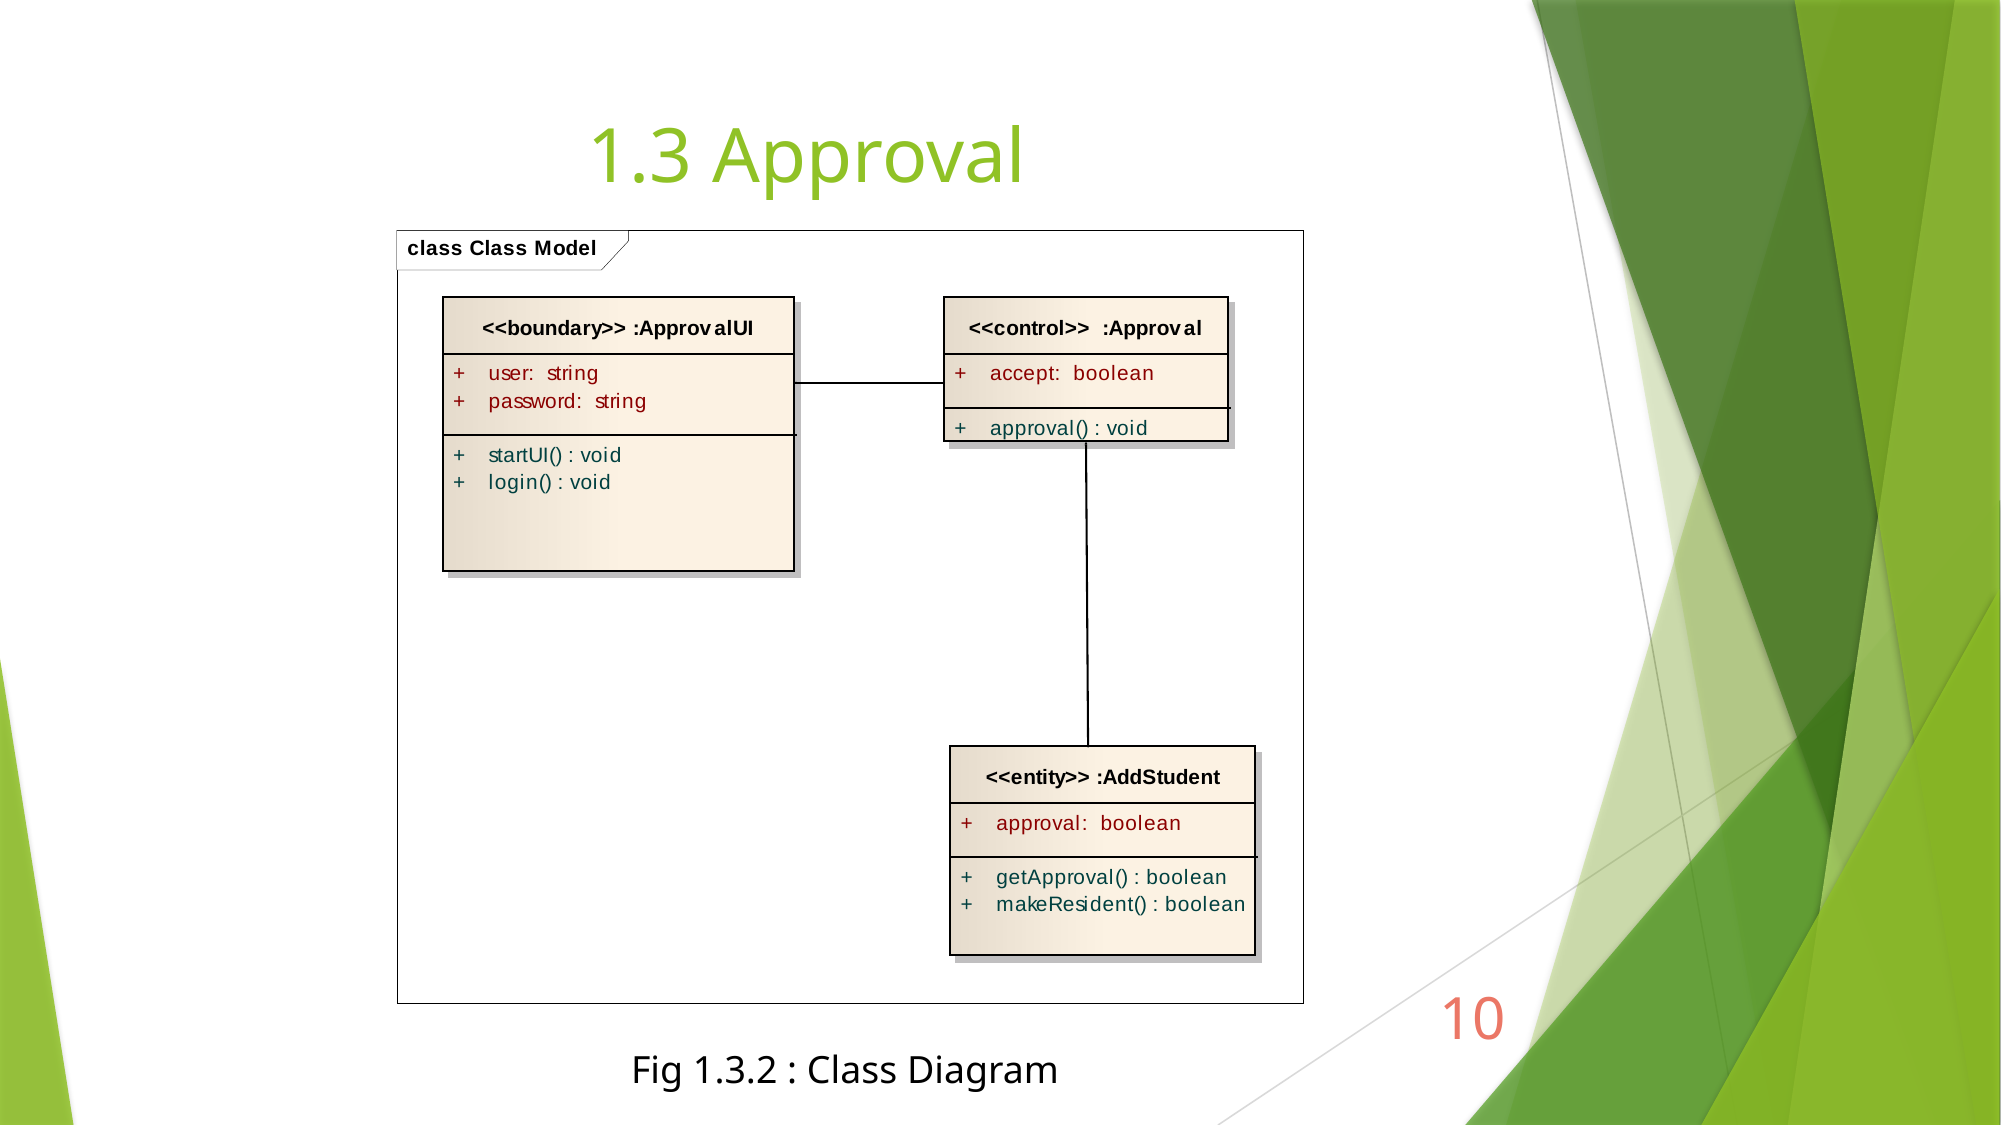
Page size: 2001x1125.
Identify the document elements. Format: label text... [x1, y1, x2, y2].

picture [389, 223, 1310, 1011]
text_box Fig 1.3.2 : Class Diagram [616, 1038, 1084, 1099]
slide_number 10 [1409, 991, 1522, 1051]
title 1.3 Approval [111, 99, 1522, 317]
